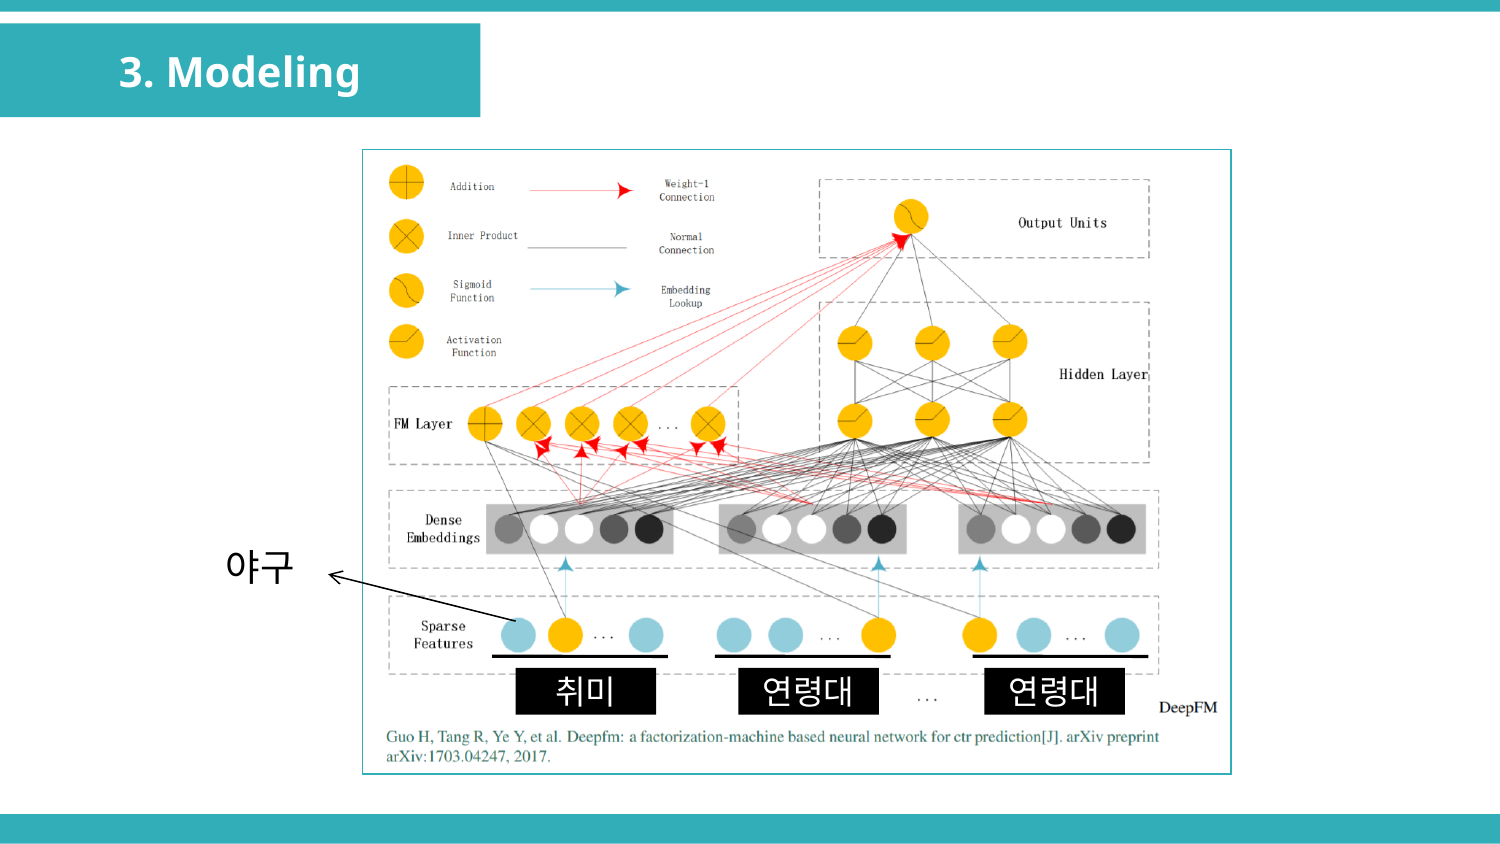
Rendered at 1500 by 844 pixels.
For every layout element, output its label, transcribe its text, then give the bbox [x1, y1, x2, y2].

text_box 야구 [210, 536, 317, 597]
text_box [327, 573, 516, 622]
text_box 3. Modeling [0, 21, 482, 119]
picture [362, 150, 1231, 774]
